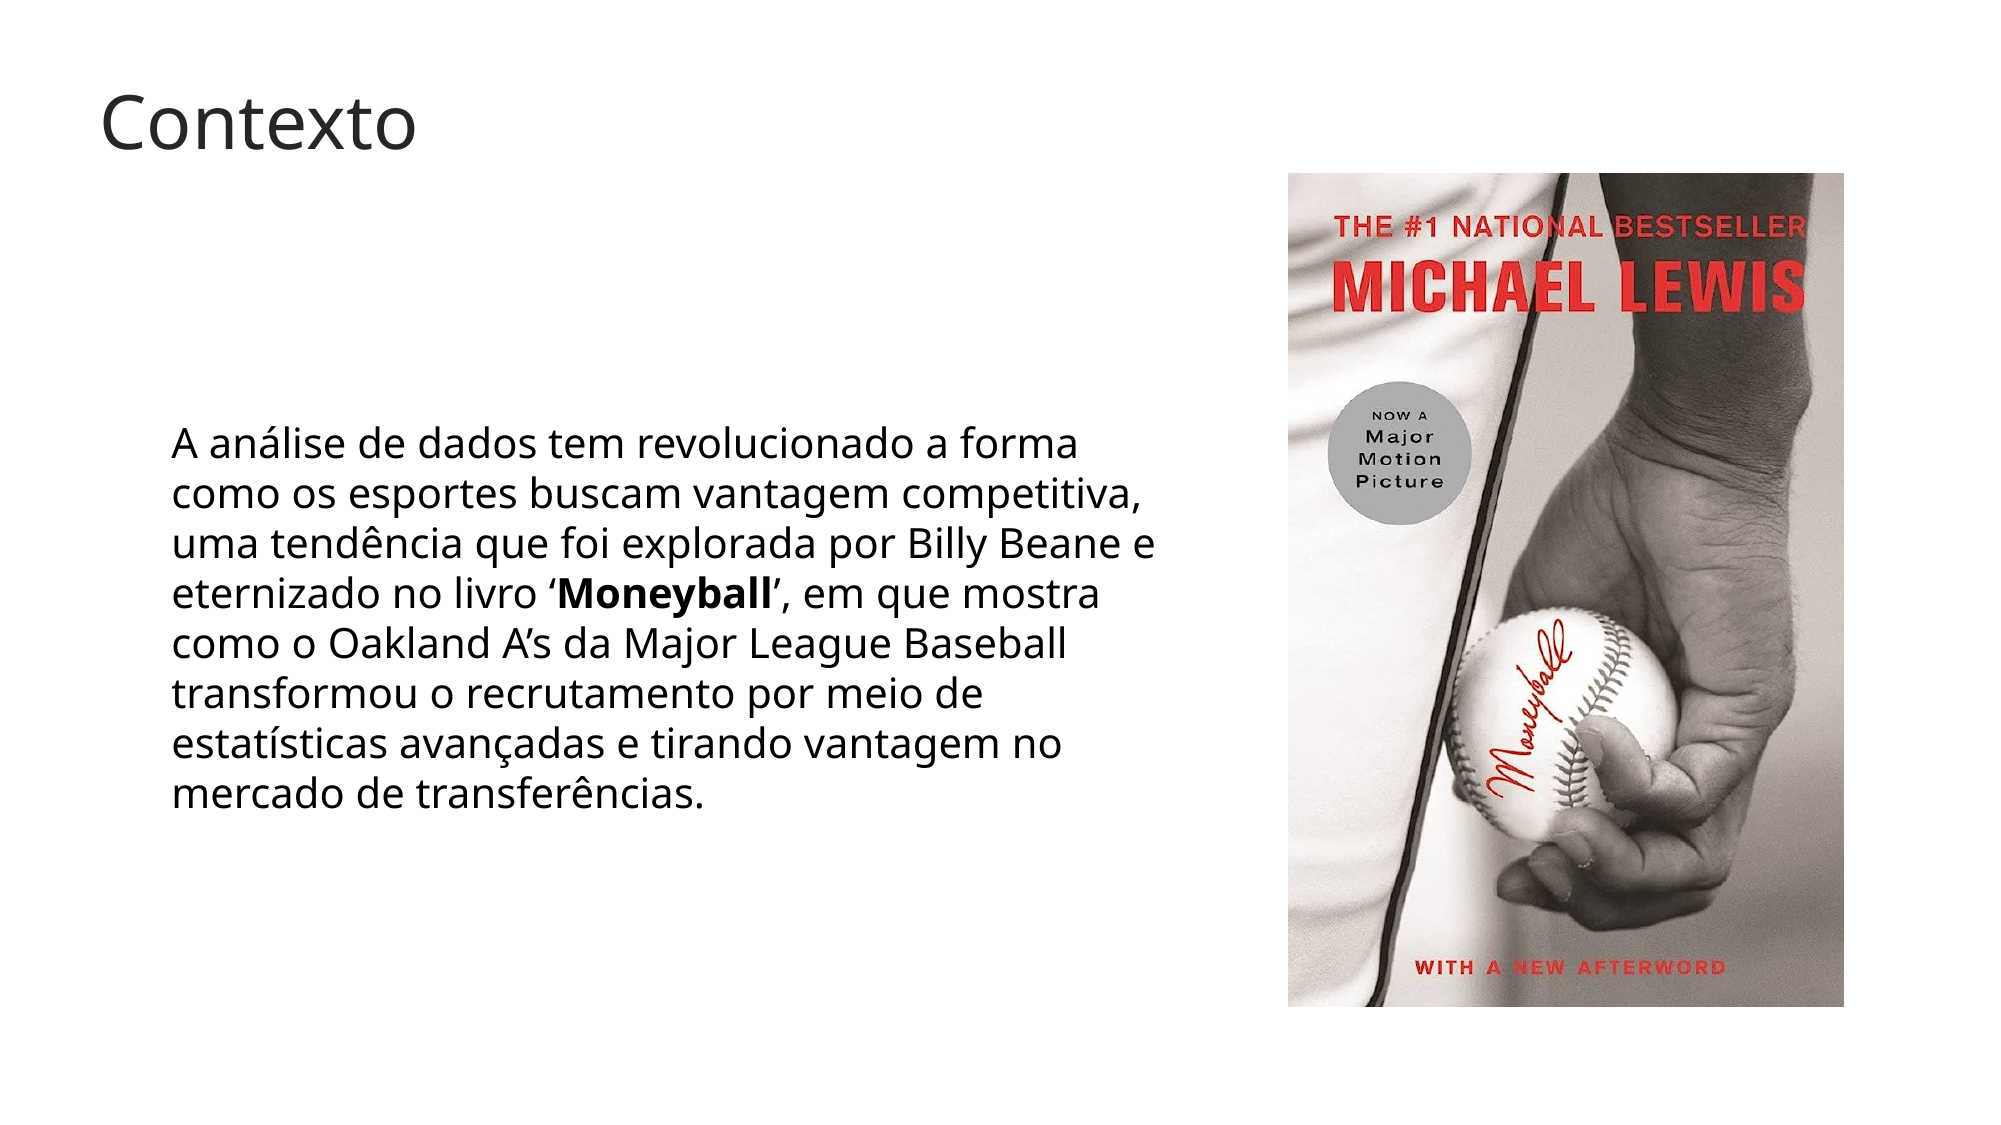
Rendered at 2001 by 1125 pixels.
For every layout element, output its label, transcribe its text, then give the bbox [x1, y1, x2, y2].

text_box Contexto [84, 67, 579, 173]
text_box A análise de dados tem revolucionado a forma como os esportes buscam vantagem competitiva, uma tendência que foi explorada por Billy Beane e eternizado no livro ‘Moneyball’, em que mostra como o Oakland A’s da Major League Baseball transformou o recrutamento por meio de estatísticas avançadas e tirando vantagem no mercado de transferências. [156, 409, 1174, 825]
picture [1288, 173, 1844, 1007]
